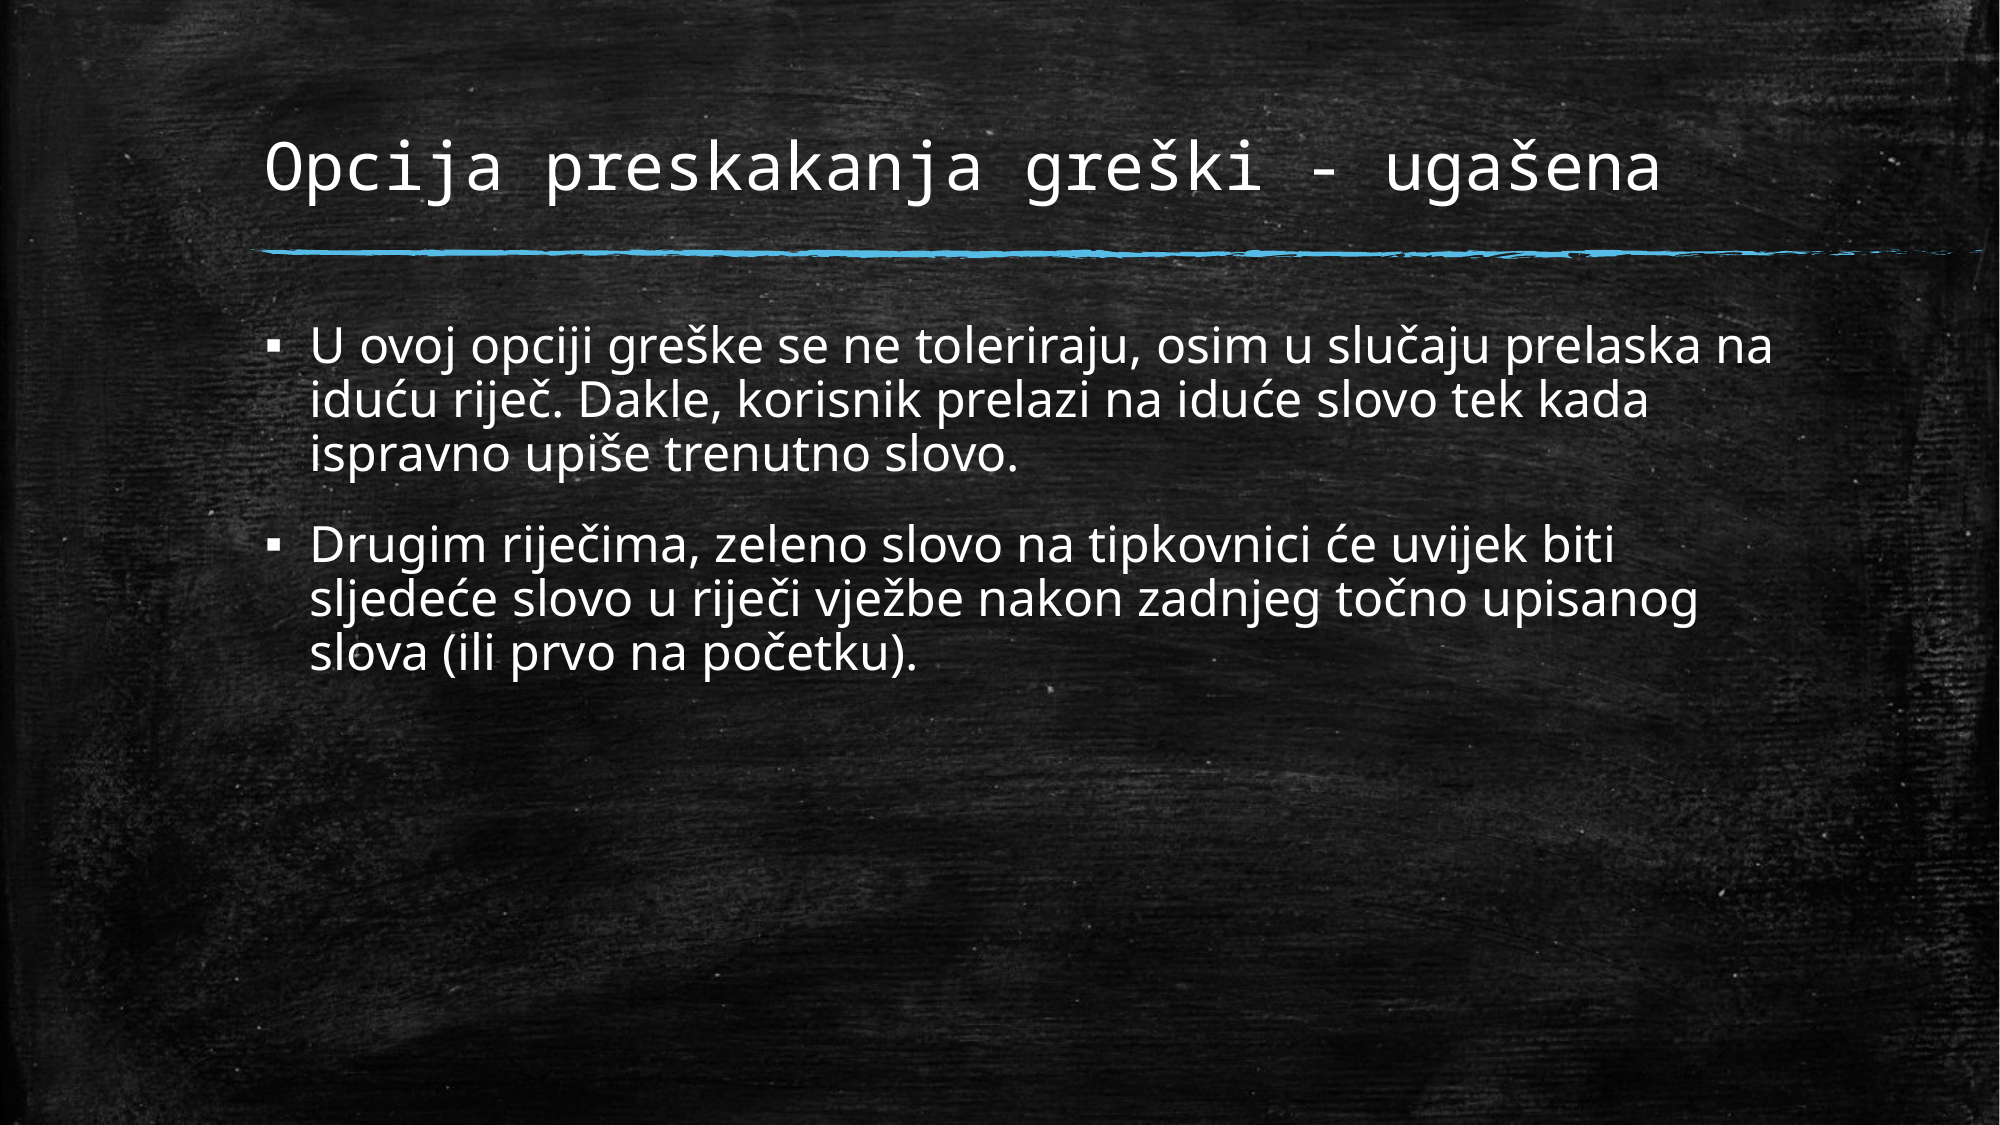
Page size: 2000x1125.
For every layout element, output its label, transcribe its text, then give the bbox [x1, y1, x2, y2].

title Opcija preskakanja greški - ugašena [249, 45, 1750, 213]
list U ovoj opciji greške se ne toleriraju, osim u slučaju prelaska na iduću riječ. Dakle, korisnik prelazi na iduće slovo tek kada ispravno upiše trenutno slovo. Drugim riječima, zeleno slovo na tipkovnici će uvijek biti sljedeće slovo u riječi vježbe nakon zadnjeg točno upisanog slova (ili prvo na početku). [249, 312, 1825, 1013]
